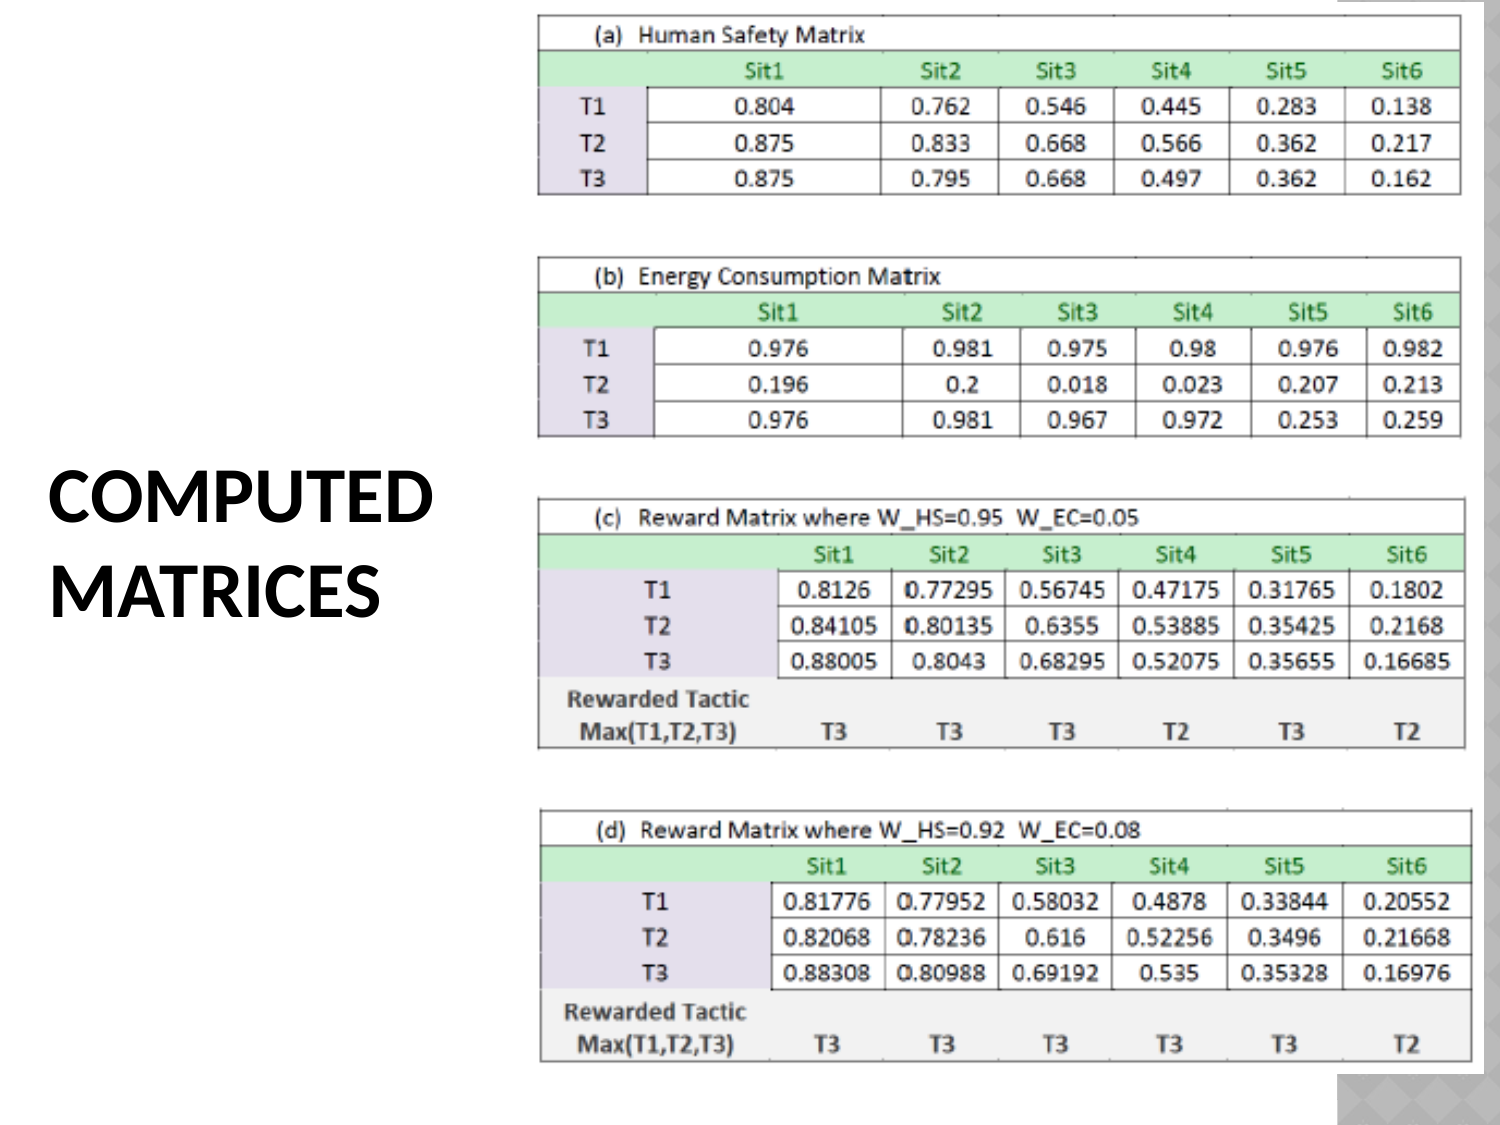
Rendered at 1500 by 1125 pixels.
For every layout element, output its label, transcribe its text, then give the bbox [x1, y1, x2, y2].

picture [525, 1, 1484, 1074]
title Computed Matrices [41, 385, 75, 634]
list [75, 264, 519, 1059]
